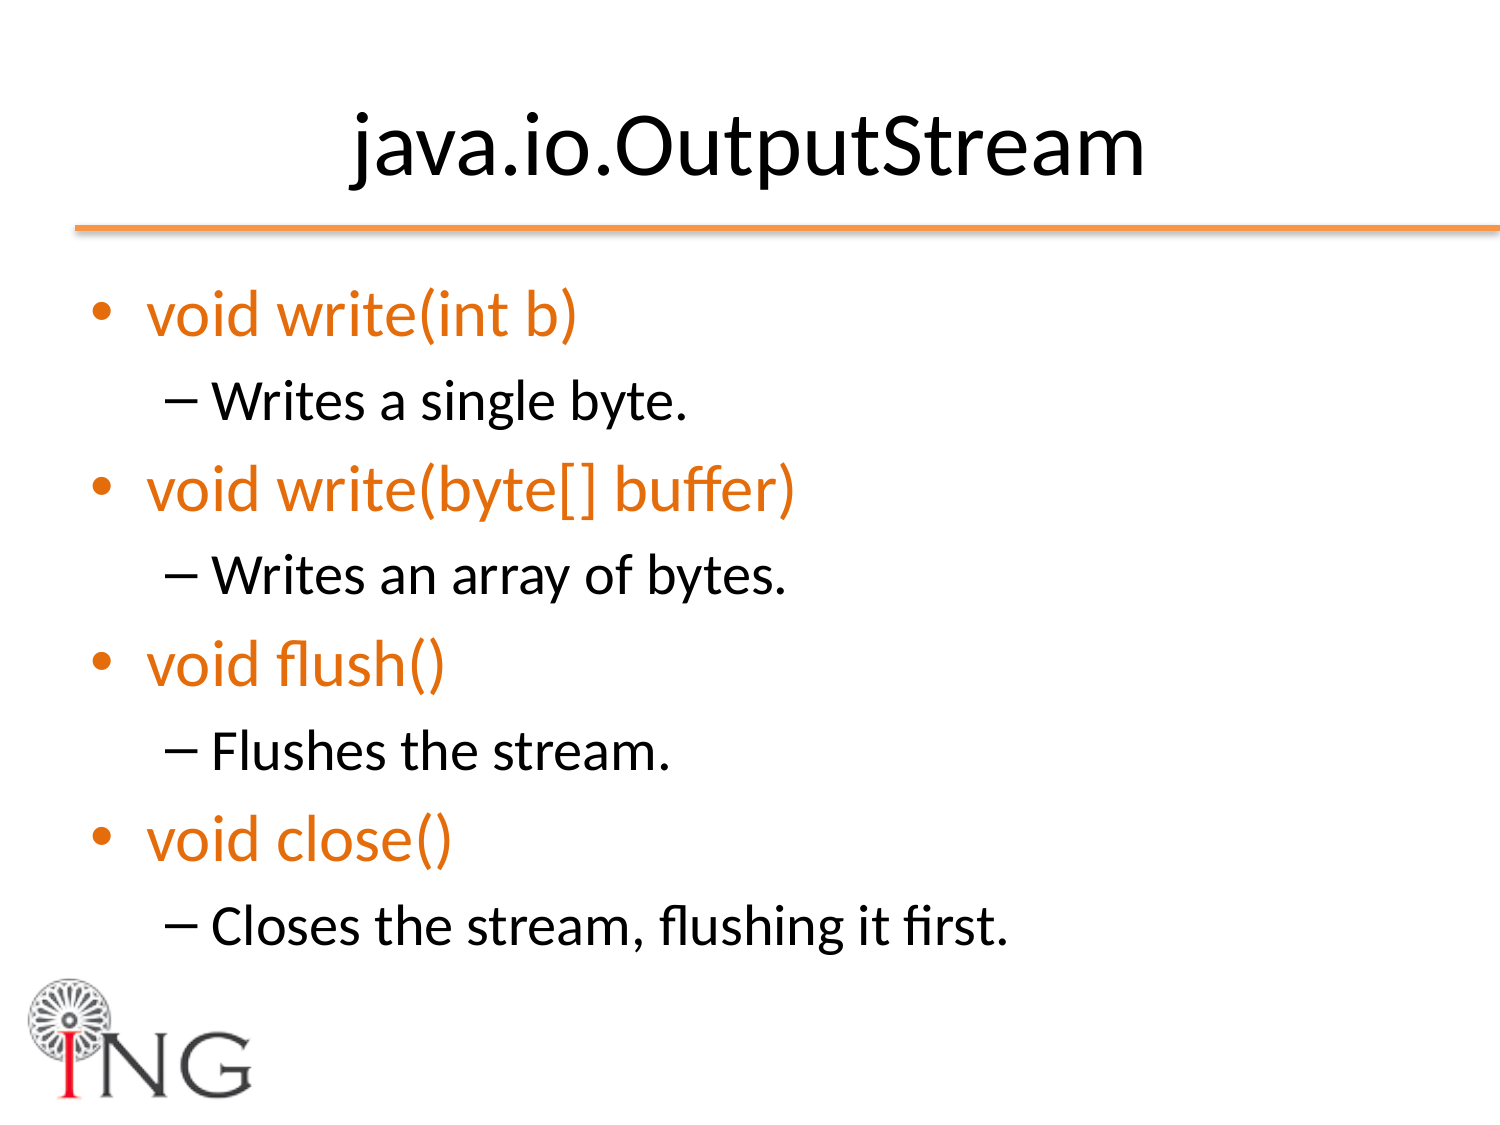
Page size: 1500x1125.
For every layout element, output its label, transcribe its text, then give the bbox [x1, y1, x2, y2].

title java.io.OutputStream [75, 45, 1425, 233]
list void write(int b) Writes a single byte. void write(byte[] buffer) Writes an array of bytes. void flush() Flushes the stream. void close() Closes the stream, flushing it first. [75, 262, 1425, 1005]
picture [3, 956, 281, 1125]
